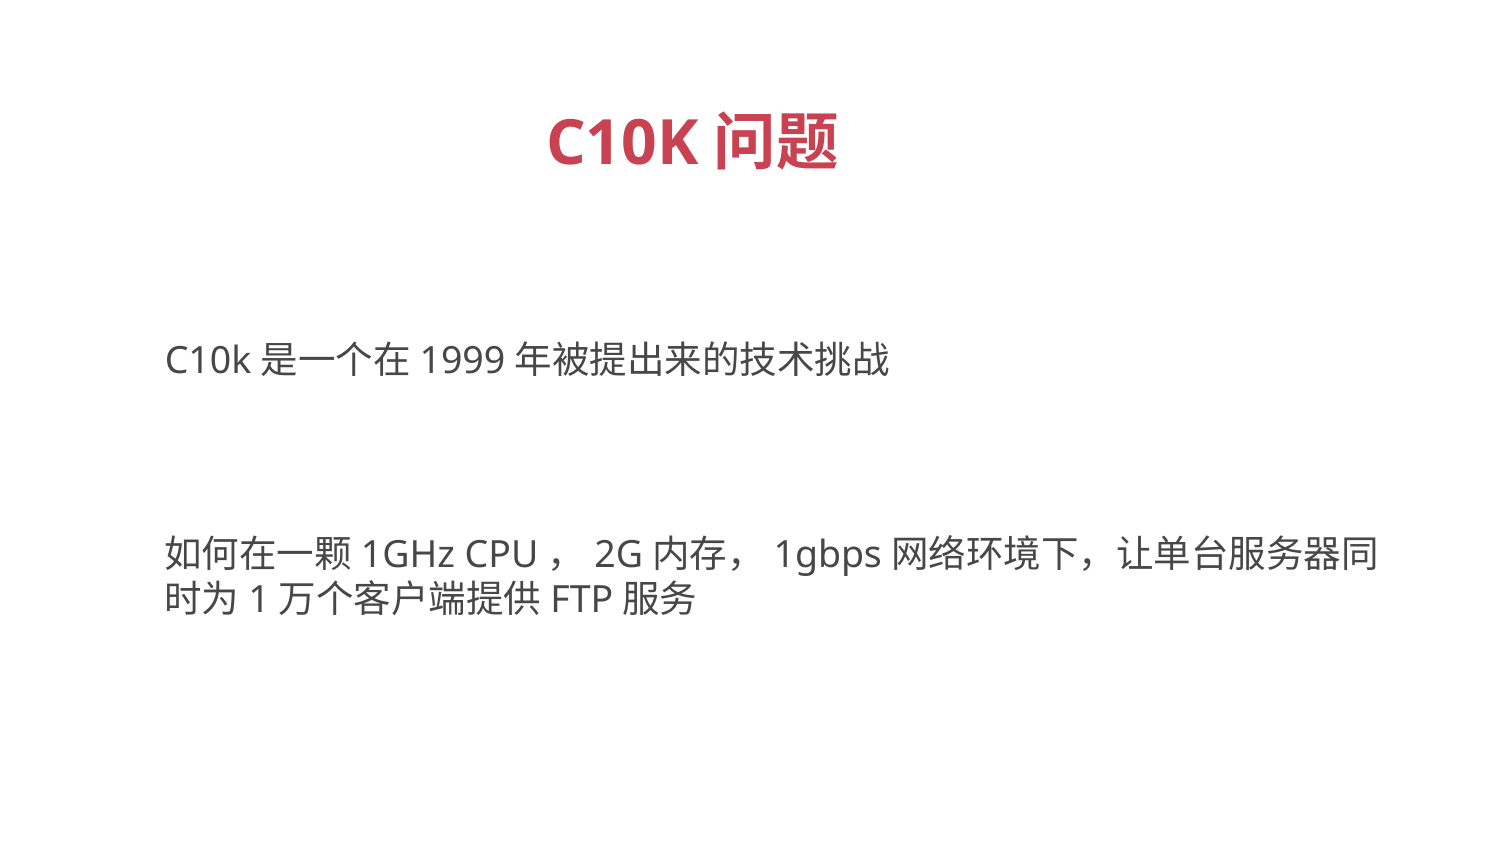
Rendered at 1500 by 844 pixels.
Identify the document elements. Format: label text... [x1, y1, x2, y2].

text_box 如何在一颗1GHz CPU，2G内存，1gbps网络环境下，让单台服务器同时为1万个客户端提供FTP服务 [74, 522, 1425, 628]
text_box C10k是一个在1999年被提出来的技术挑战 [74, 328, 1425, 389]
text_box C10K问题 [531, 94, 854, 185]
